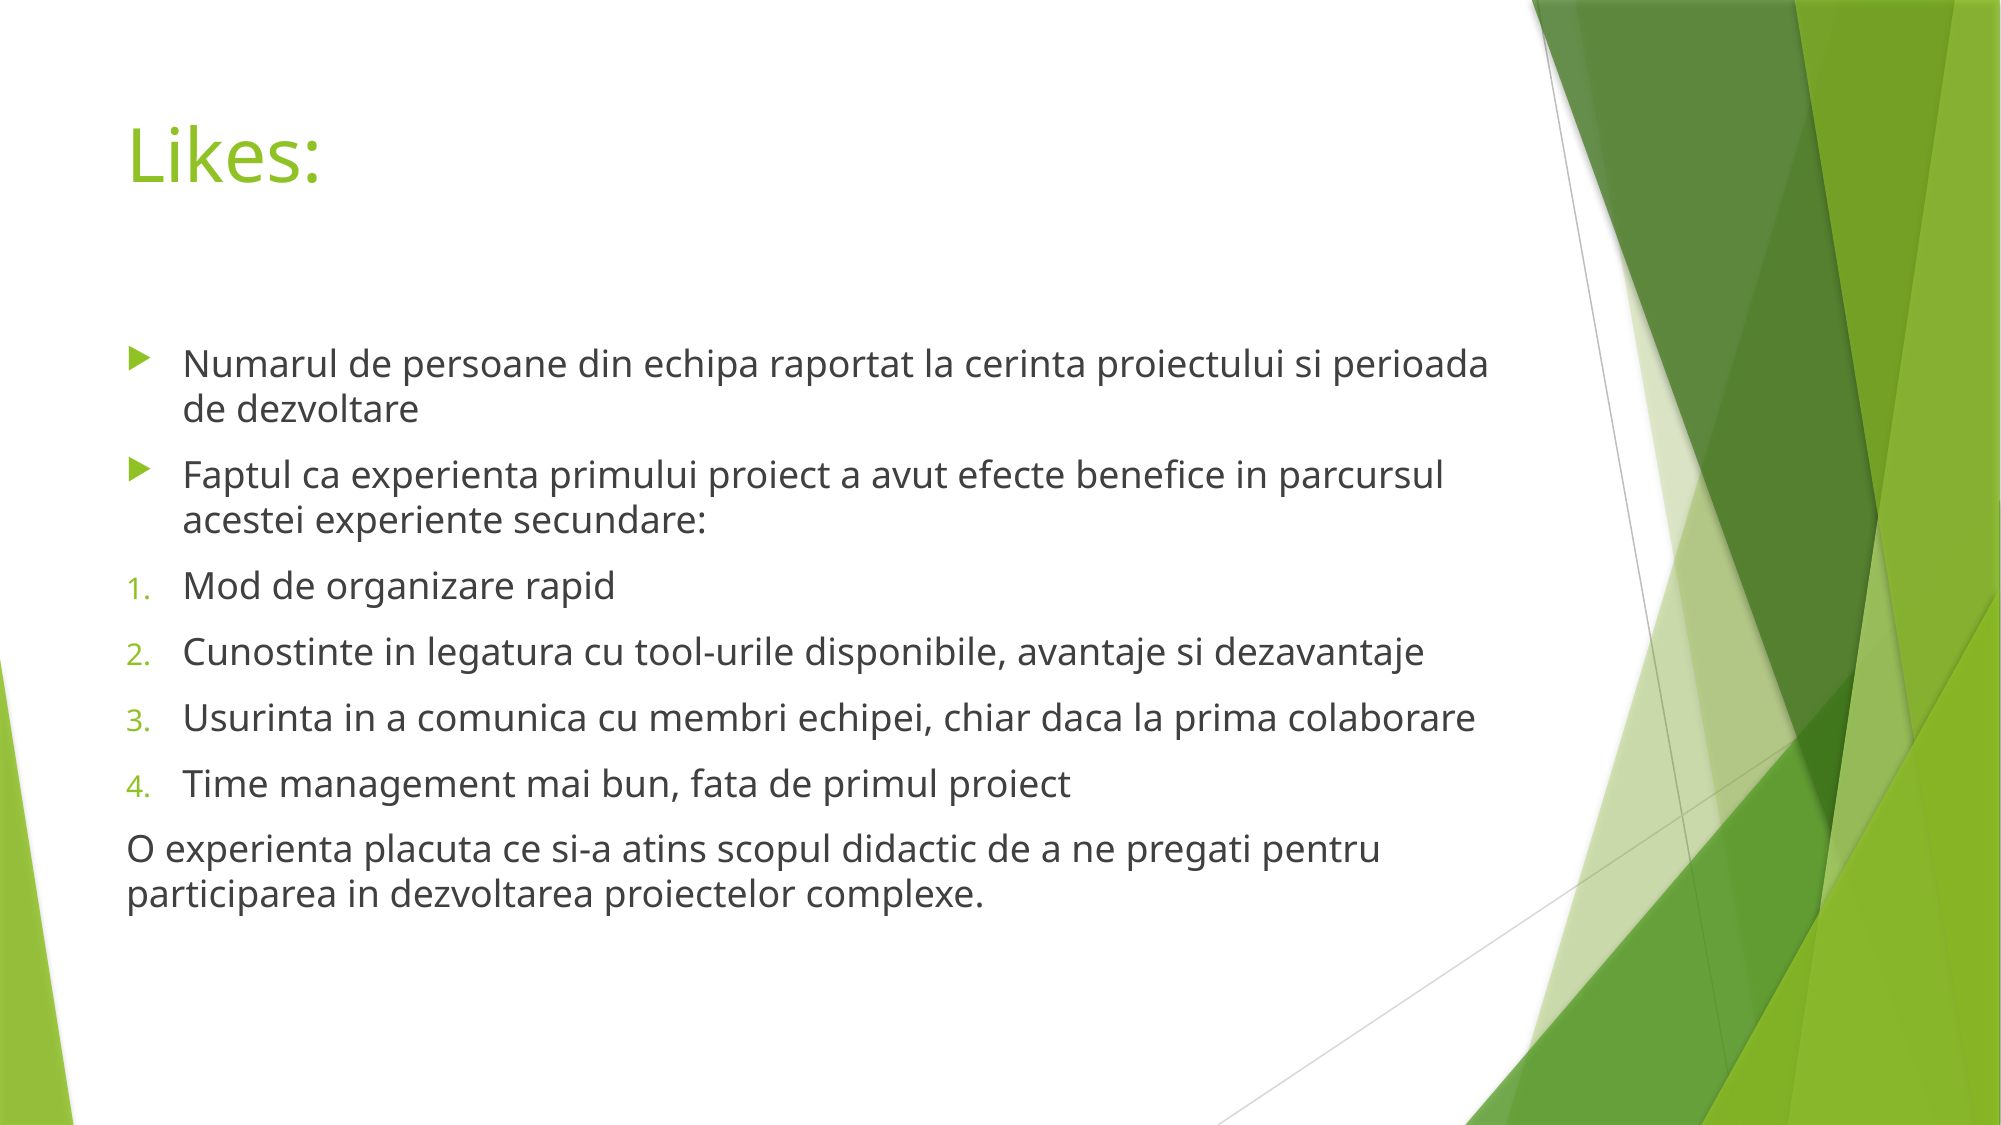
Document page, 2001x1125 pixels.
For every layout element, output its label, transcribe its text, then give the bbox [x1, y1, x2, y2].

list Numarul de persoane din echipa raportat la cerinta proiectului si perioada de dezvoltare Faptul ca experienta primului proiect a avut efecte benefice in parcursul acestei experiente secundare: Mod de organizare rapid Cunostinte in legatura cu tool-urile disponibile, avantaje si dezavantaje Usurinta in a comunica cu membri echipei, chiar daca la prima colaborare Time management mai bun, fata de primul proiect O experienta placuta ce si-a atins scopul didactic de a ne pregati pentru participarea in dezvoltarea proiectelor complexe. [111, 266, 1522, 1071]
title Likes: [111, 99, 1522, 266]
